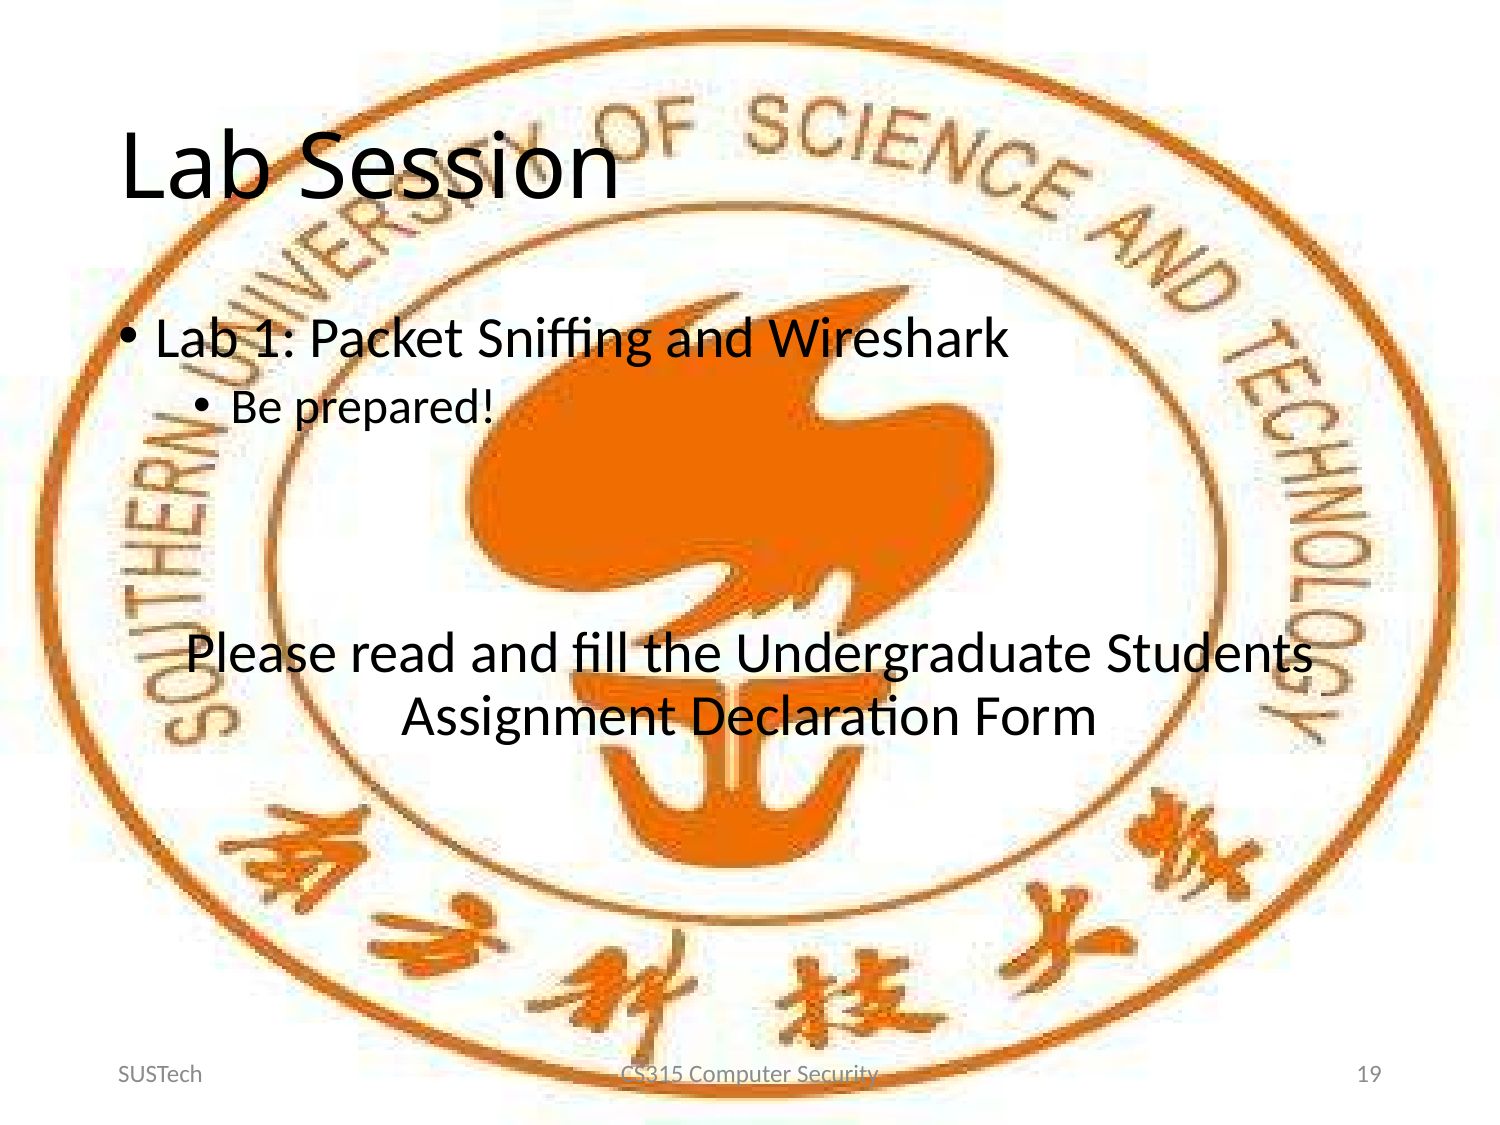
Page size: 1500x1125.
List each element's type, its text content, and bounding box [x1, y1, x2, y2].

title Lab Session [103, 59, 1397, 278]
slide_number 19 [1059, 1042, 1397, 1103]
footer CS315 Computer Security [496, 1042, 1004, 1103]
list Lab 1: Packet Sniffing and Wireshark Be prepared! Please read and fill the Undergraduate Students Assignment Declaration Form [103, 299, 1397, 1014]
slide_number SUSTech [103, 1042, 441, 1103]
picture [0, 0, 1500, 1125]
